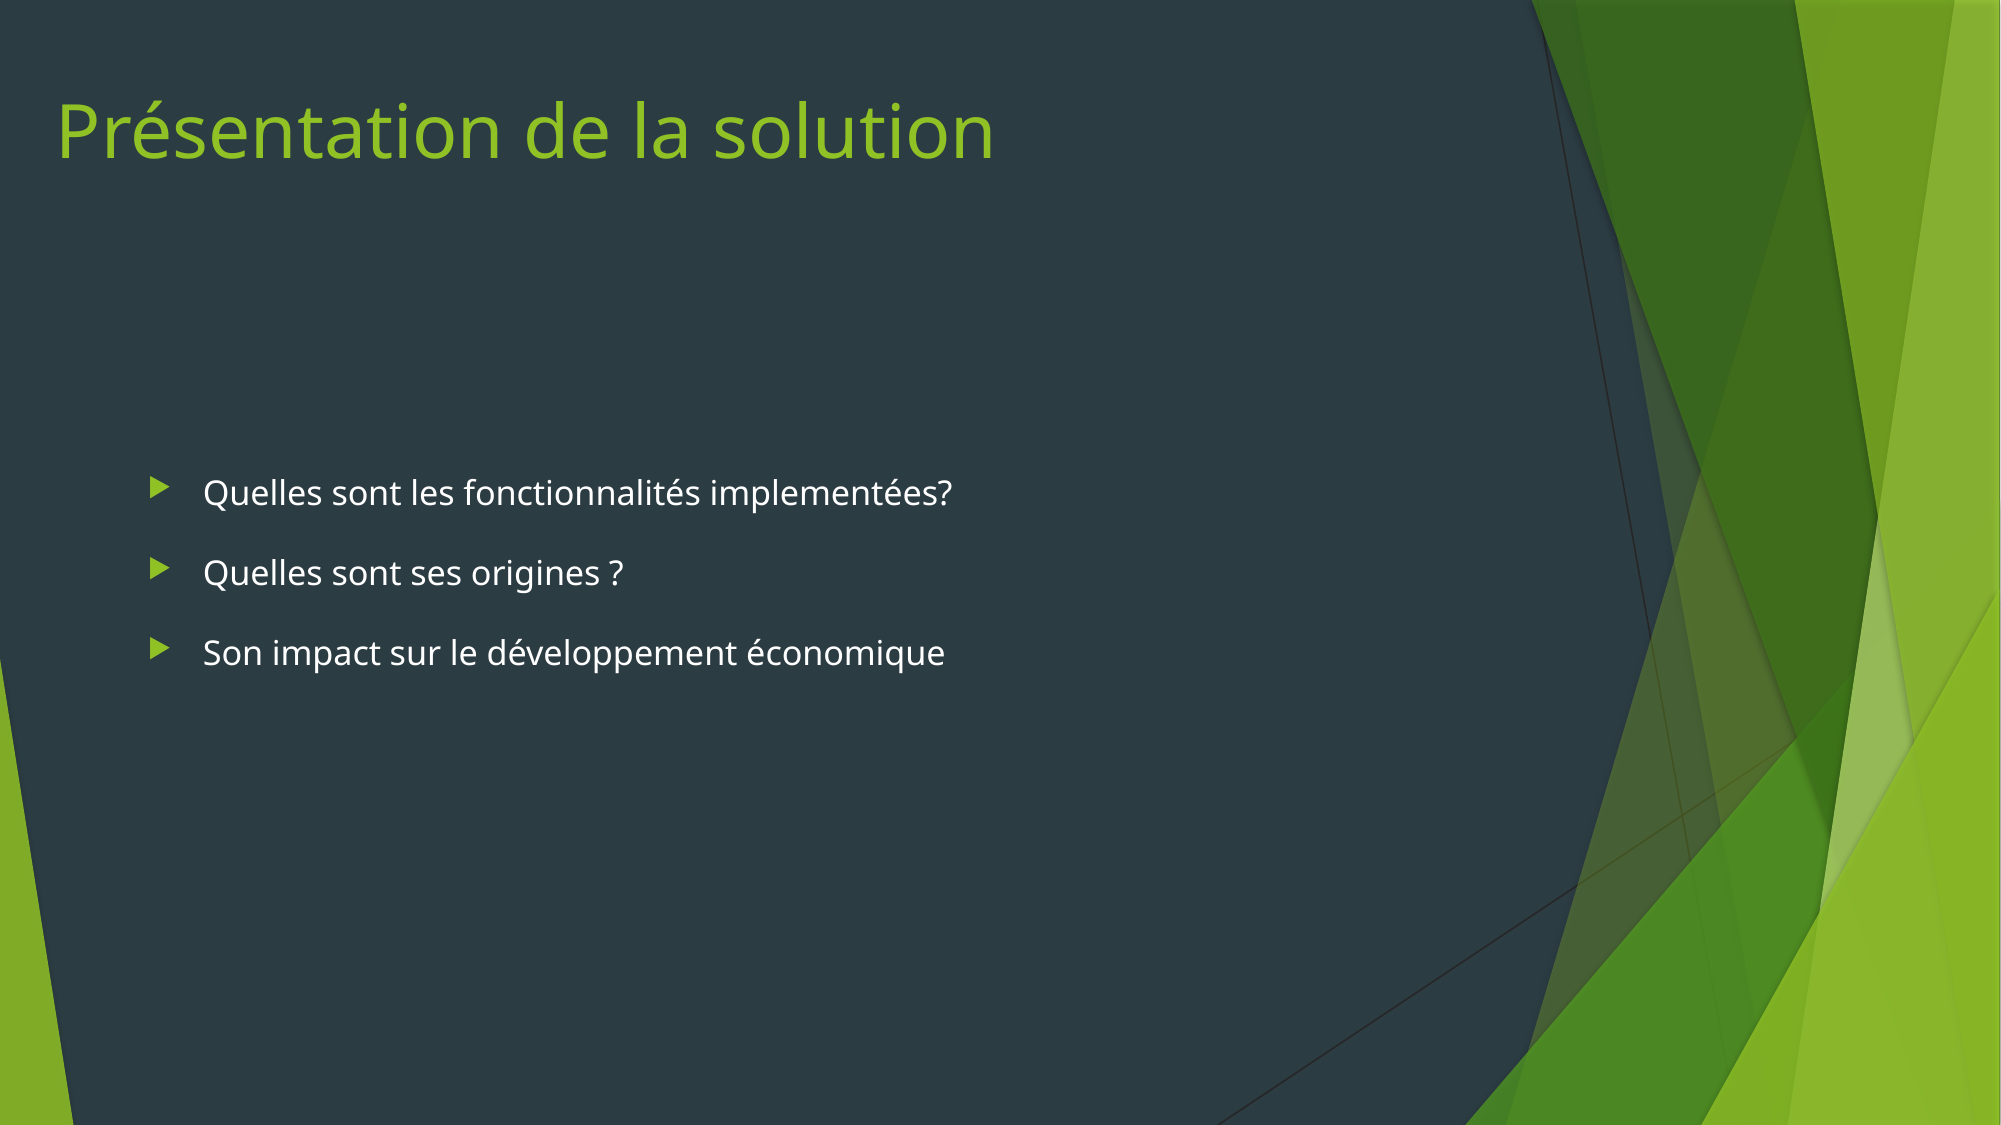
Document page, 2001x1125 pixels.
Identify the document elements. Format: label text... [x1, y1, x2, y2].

text_box Présentation de la solution [40, 76, 1723, 216]
text_box Quelles sont les fonctionnalités implementées? Quelles sont ses origines ? Son impact sur le développement économique [132, 443, 1407, 682]
